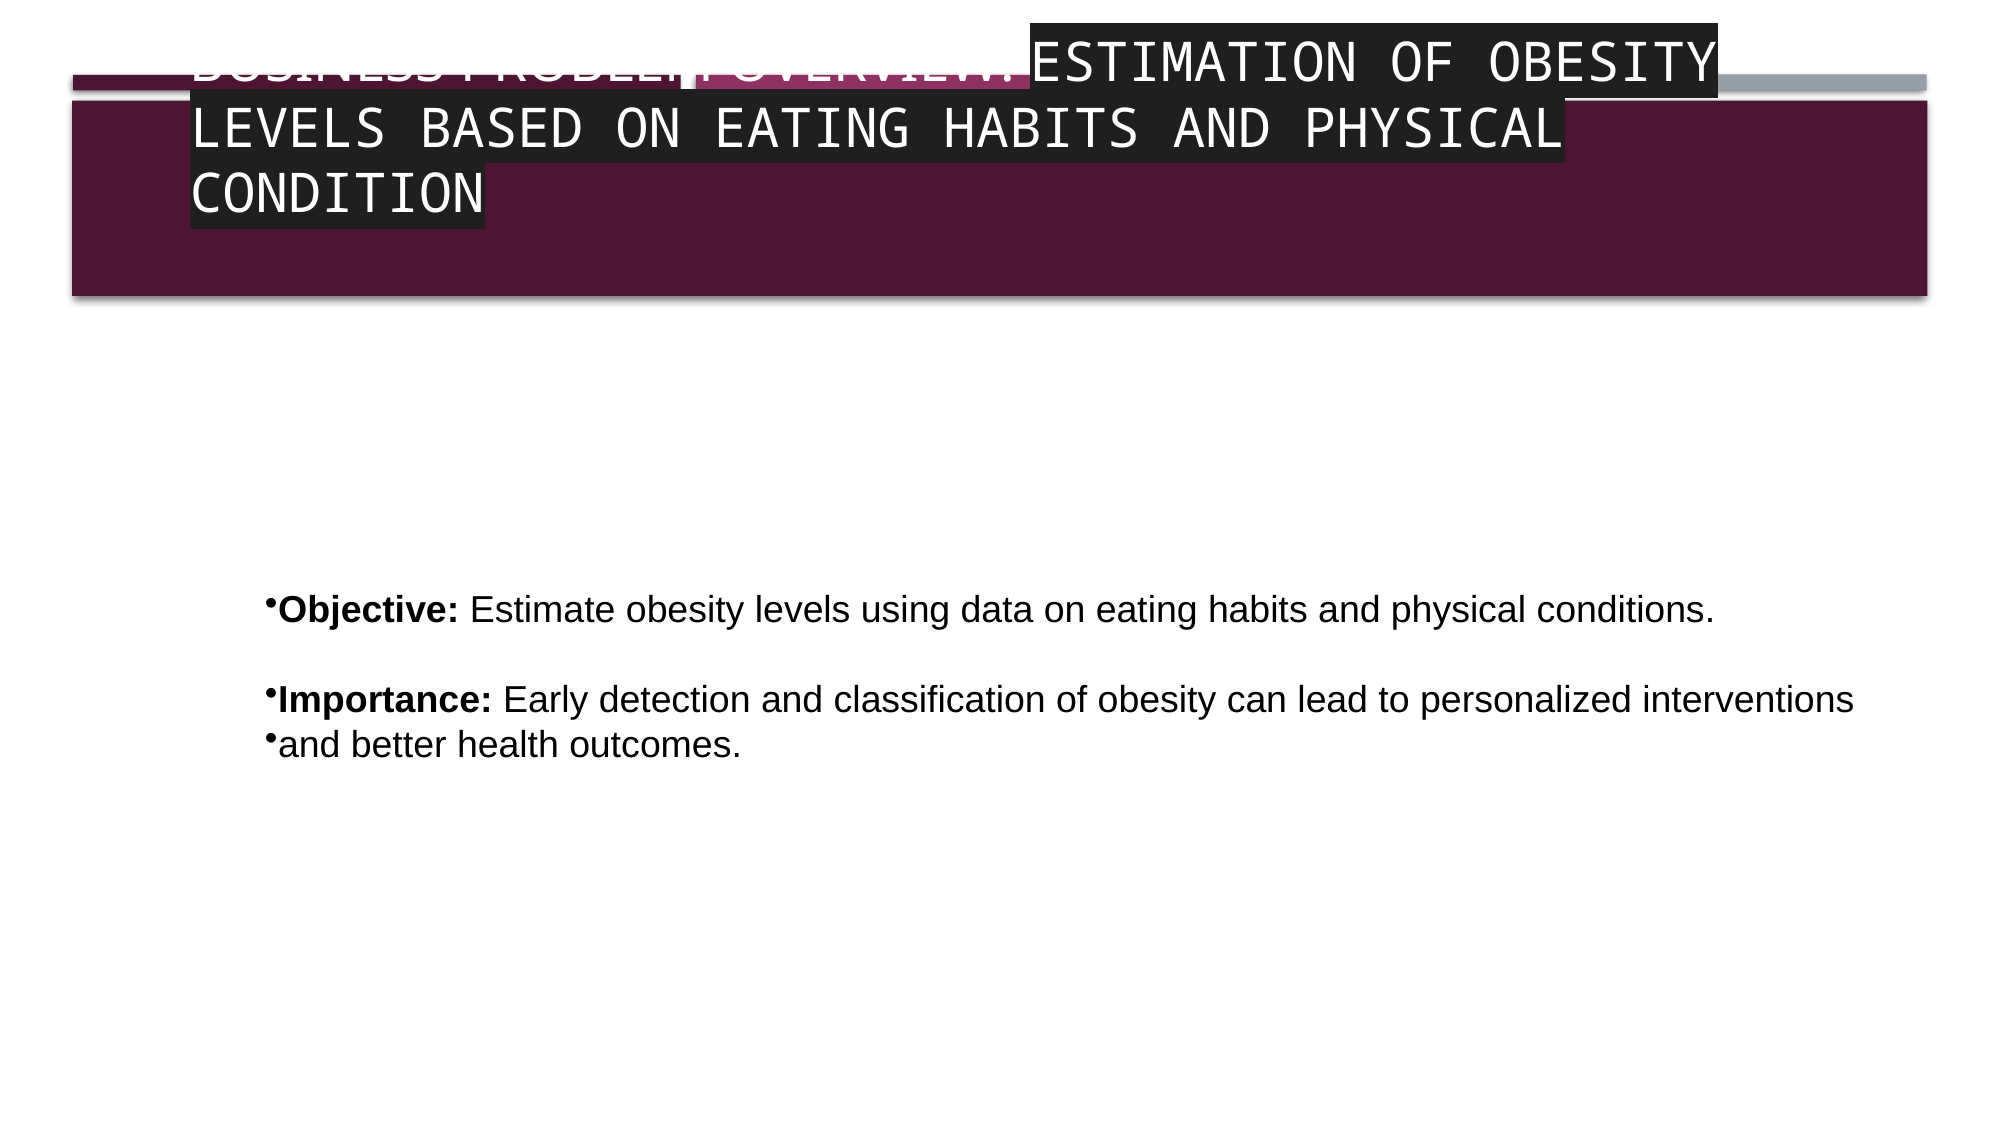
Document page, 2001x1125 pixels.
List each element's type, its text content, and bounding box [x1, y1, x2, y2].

title Business Problem Overview: Estimation of Obesity Levels Based on Eating Habits and Physical Condition [174, 16, 1825, 363]
list Objective: Estimate obesity levels using data on eating habits and physical conditions. Importance: Early detection and classification of obesity can lead to personalized interventions and better health outcomes. [249, 348, 1899, 1002]
